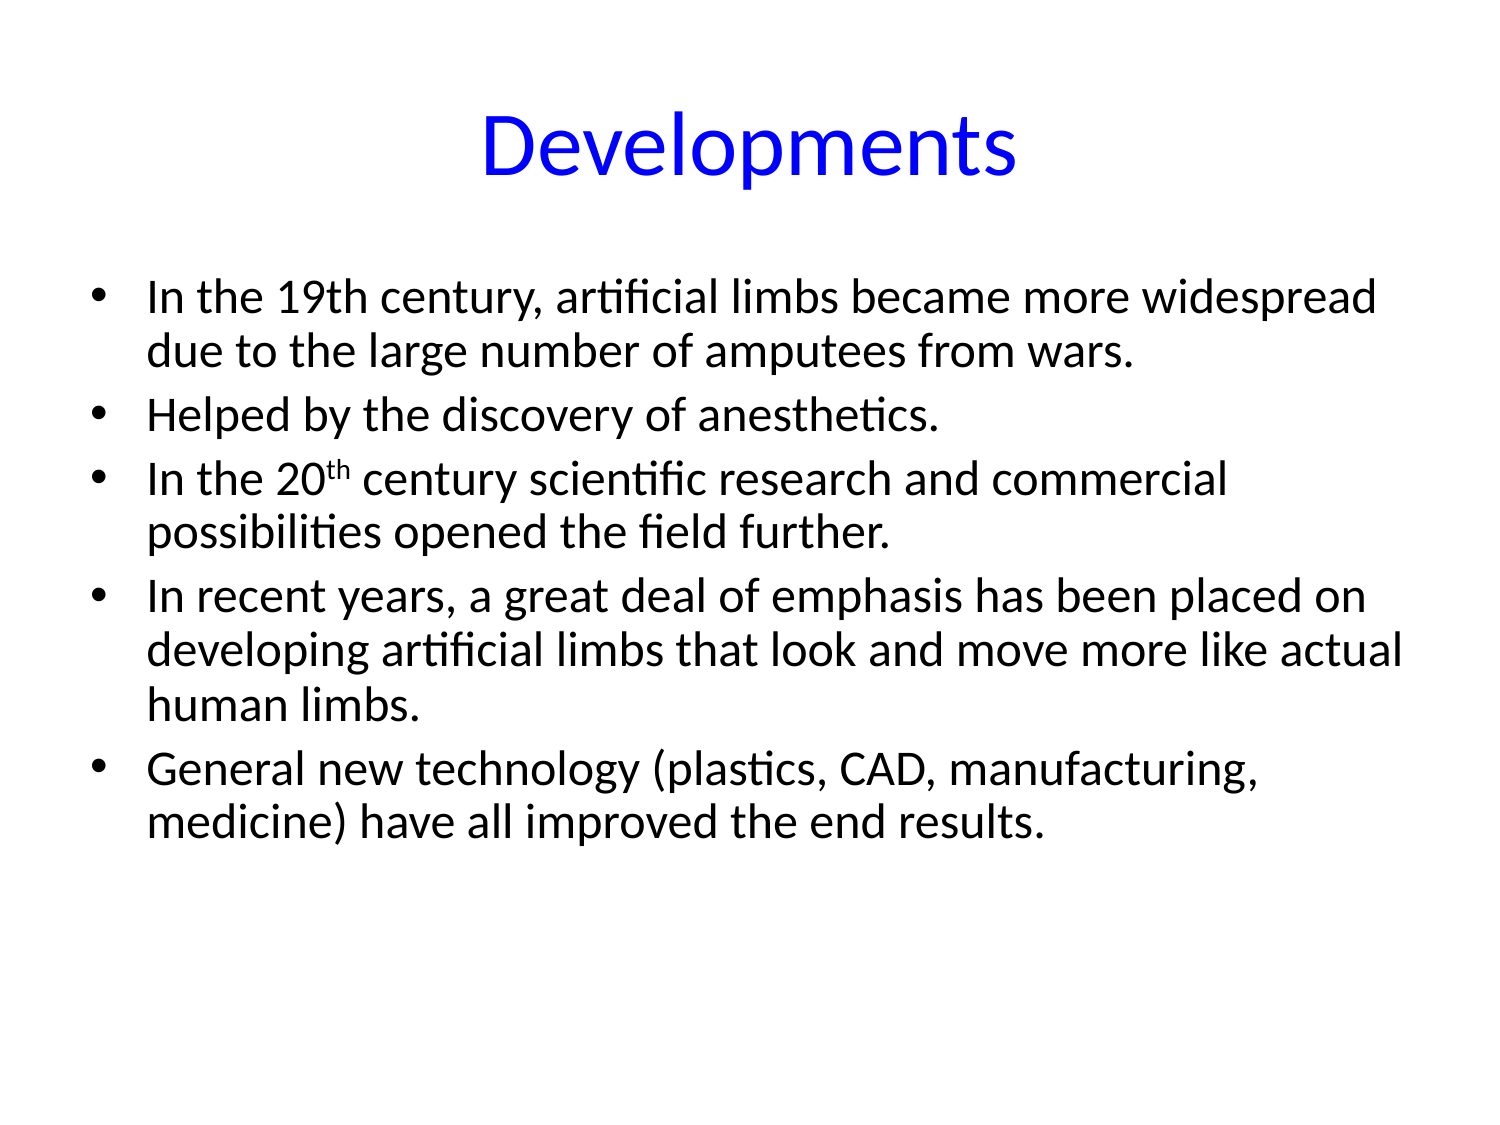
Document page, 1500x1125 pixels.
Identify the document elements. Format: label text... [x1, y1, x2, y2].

title Developments [75, 45, 1425, 233]
list In the 19th century, artificial limbs became more widespread due to the large number of amputees from wars. Helped by the discovery of anesthetics. In the 20th century scientific research and commercial possibilities opened the field further. In recent years, a great deal of emphasis has been placed on developing artificial limbs that look and move more like actual human limbs. General new technology (plastics, CAD, manufacturing, medicine) have all improved the end results. [75, 262, 1425, 1005]
